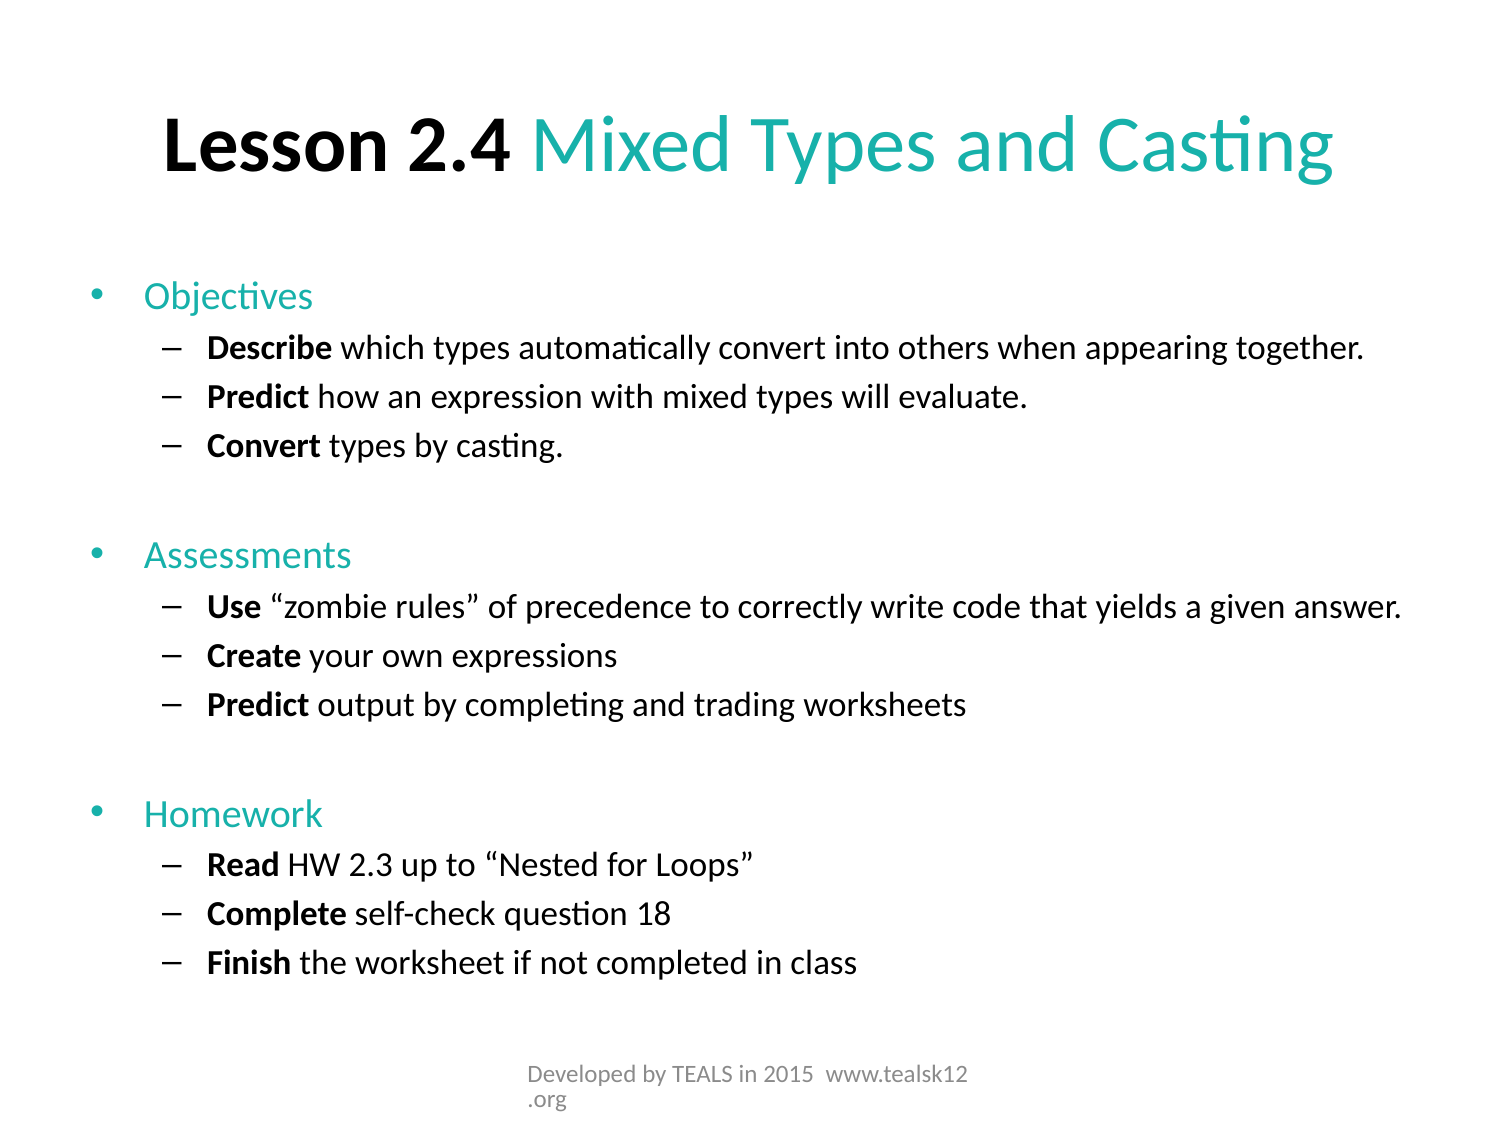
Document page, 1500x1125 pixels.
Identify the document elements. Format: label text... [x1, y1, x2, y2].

title Lesson 2.4 Mixed Types and Casting [75, 45, 1425, 233]
list Objectives Describe which types automatically convert into others when appearing together. Predict how an expression with mixed types will evaluate. Convert types by casting. Assessments Use “zombie rules” of precedence to correctly write code that yields a given answer. Create your own expressions Predict output by completing and trading worksheets Homework Read HW 2.3 up to “Nested for Loops” Complete self-check question 18 Finish the worksheet if not completed in class [75, 262, 1425, 1005]
footer Developed by TEALS in 2015 www.tealsk12.org [512, 1042, 988, 1103]
